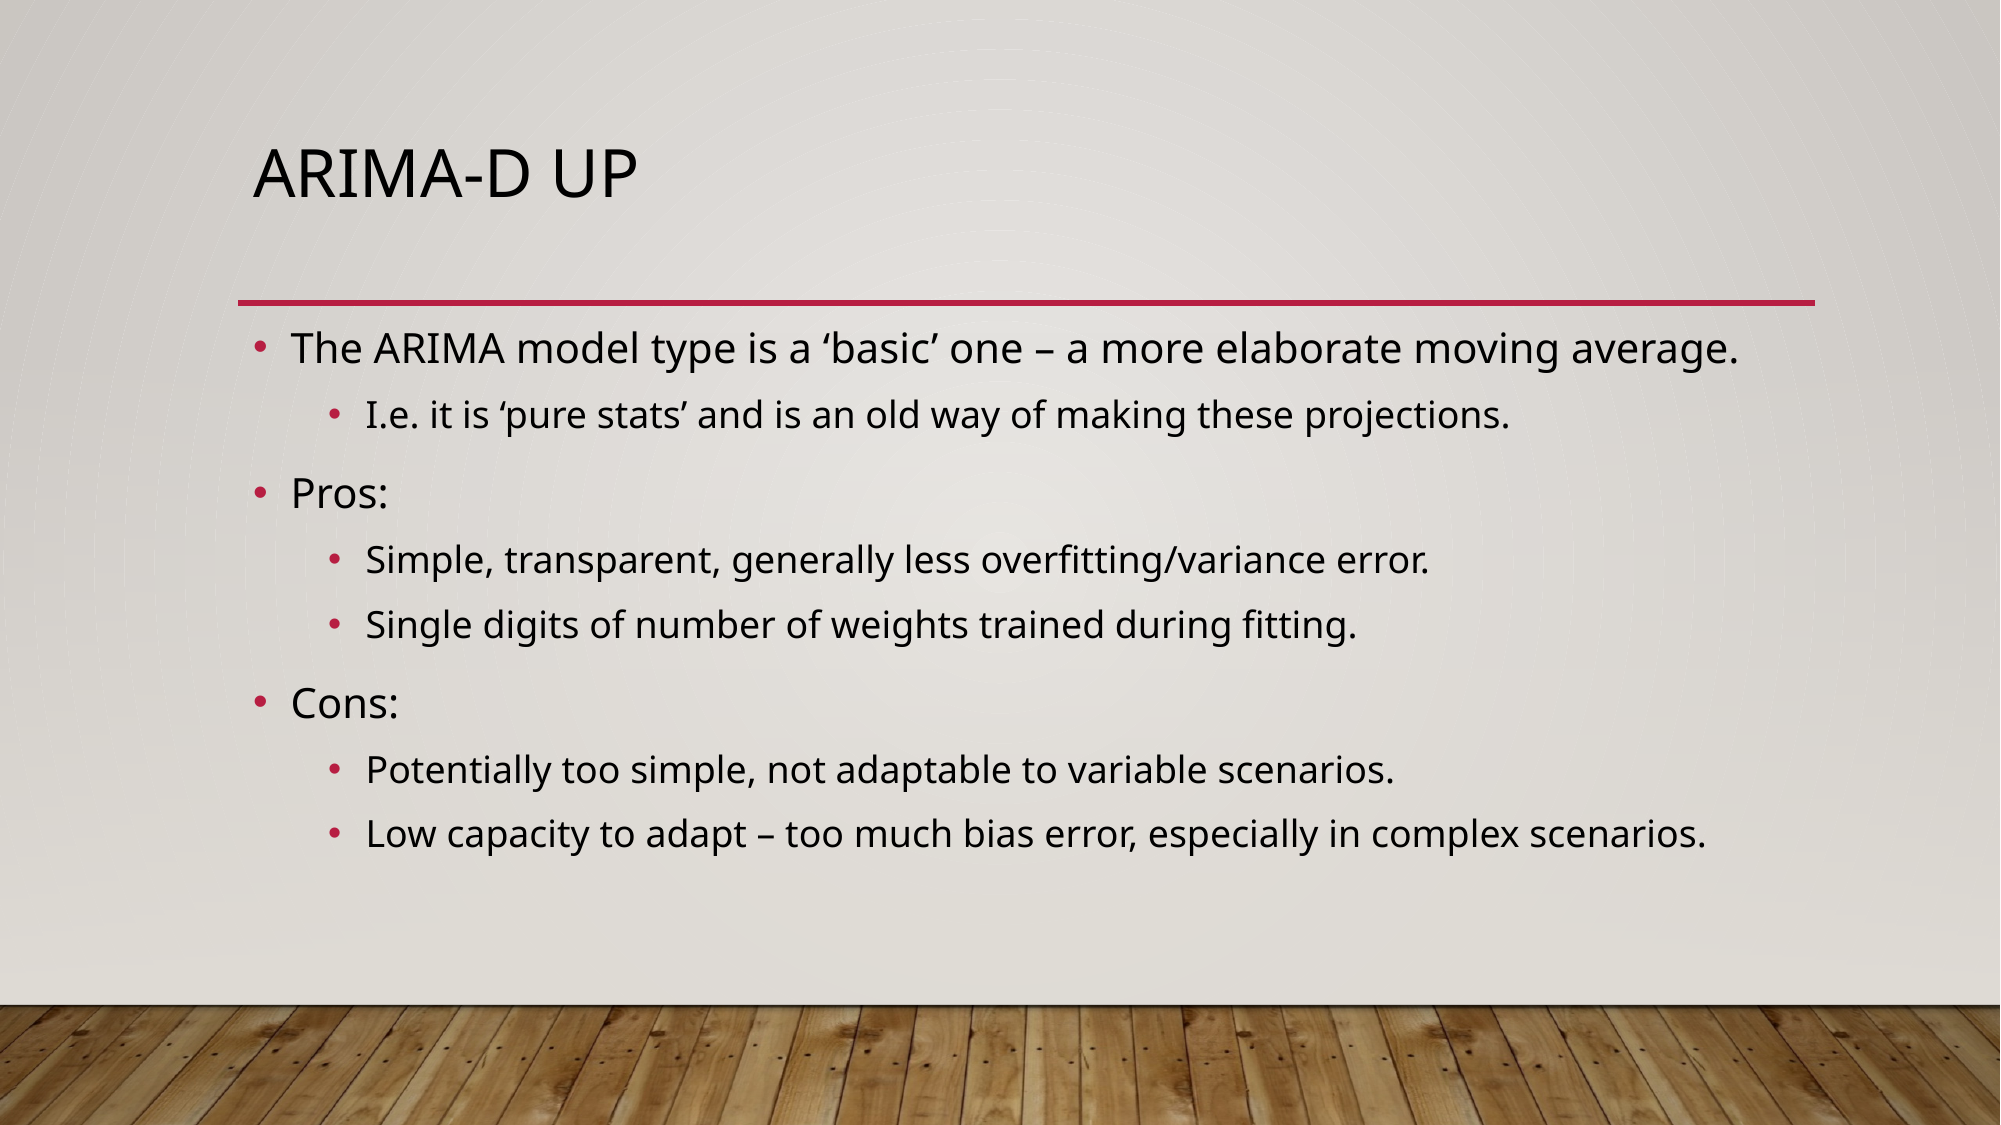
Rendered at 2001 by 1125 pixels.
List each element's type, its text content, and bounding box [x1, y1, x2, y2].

title ARIMA-d Up [238, 131, 1814, 304]
picture [0, 1005, 2000, 1125]
list The ARIMA model type is a ‘basic’ one – a more elaborate moving average. I.e. it is ‘pure stats’ and is an old way of making these projections. Pros: Simple, transparent, generally less overfitting/variance error. Single digits of number of weights trained during fitting. Cons: Potentially too simple, not adaptable to variable scenarios. Low capacity to adapt – too much bias error, especially in complex scenarios. [238, 304, 1814, 979]
